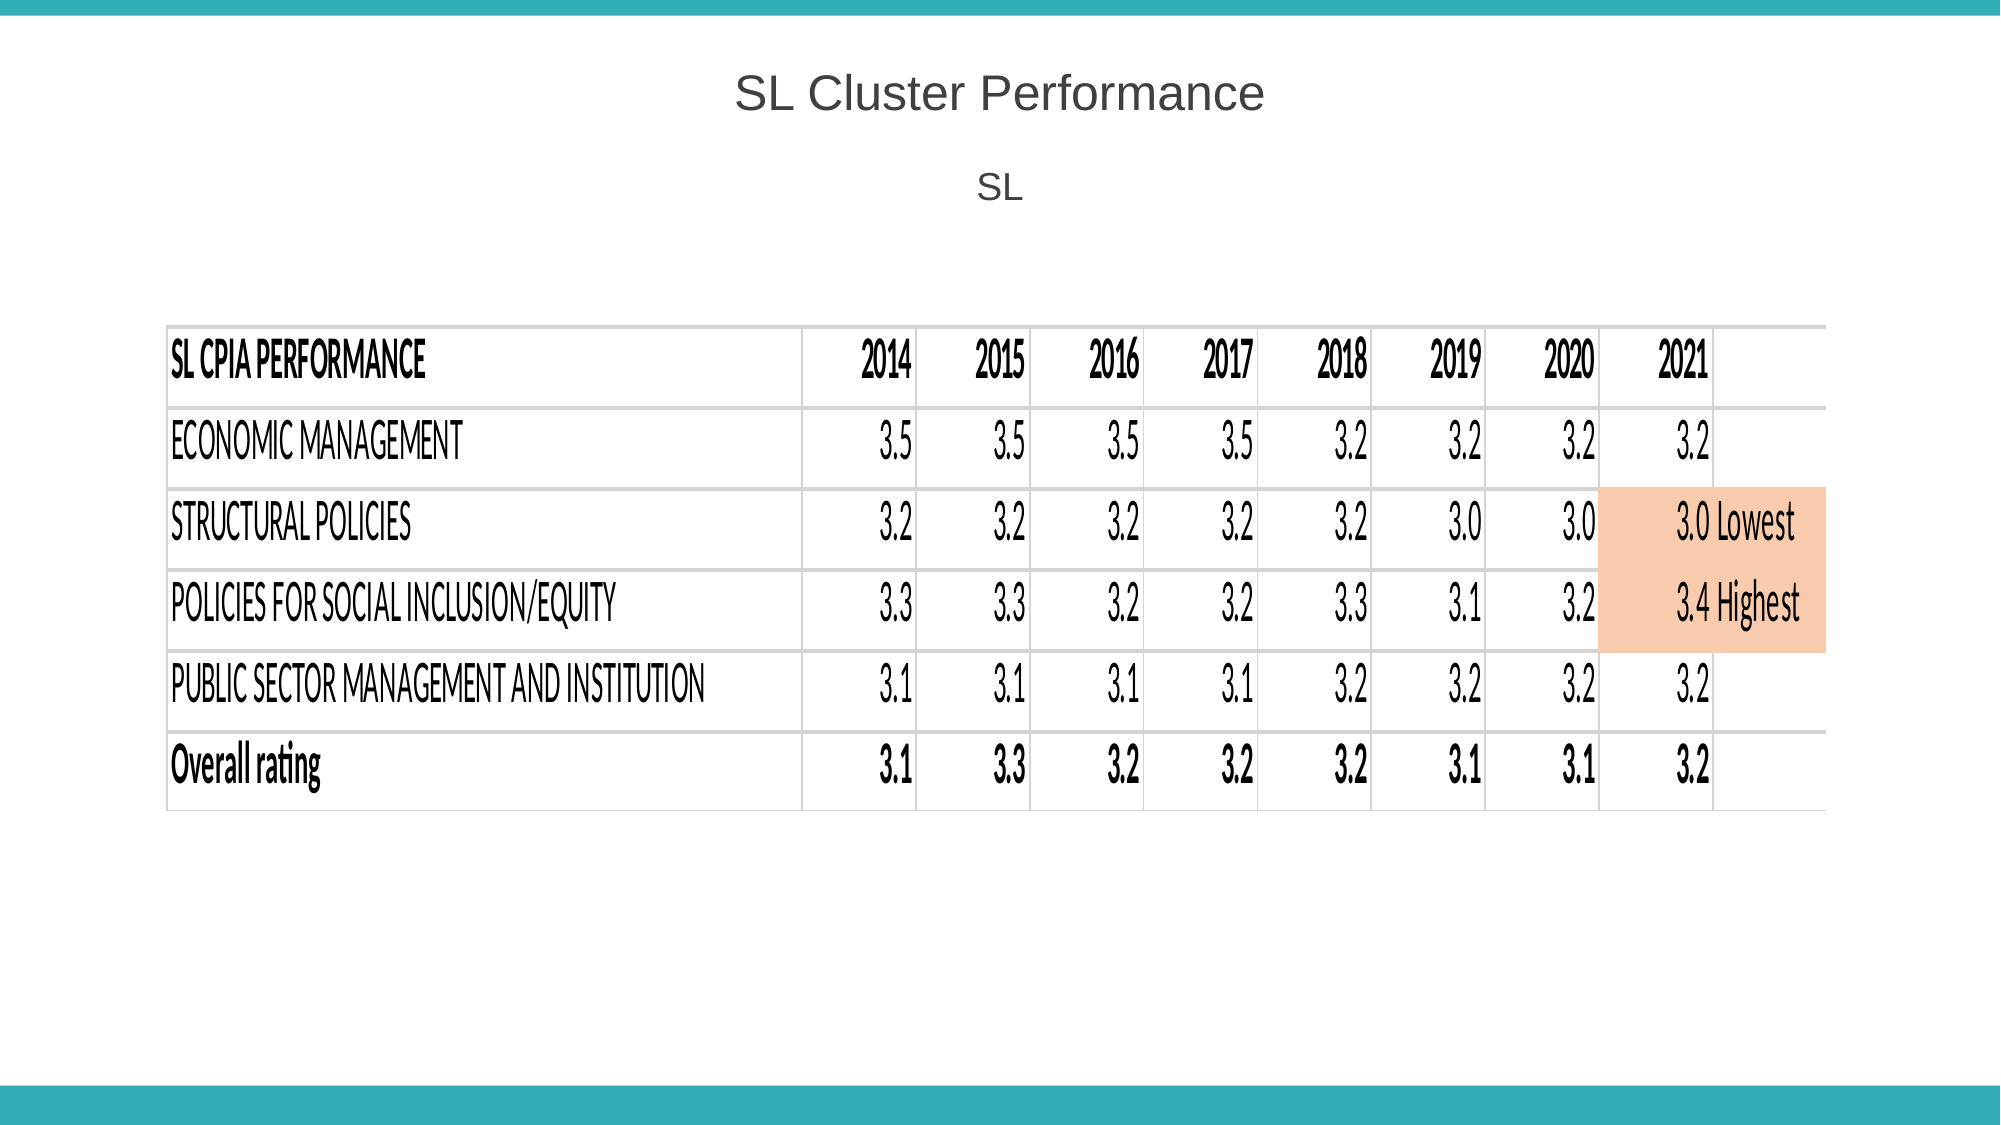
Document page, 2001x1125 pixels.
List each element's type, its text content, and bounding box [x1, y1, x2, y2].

list SL [0, 153, 2000, 216]
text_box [165, 325, 1828, 815]
list SL Cluster Performance [0, 26, 2000, 153]
